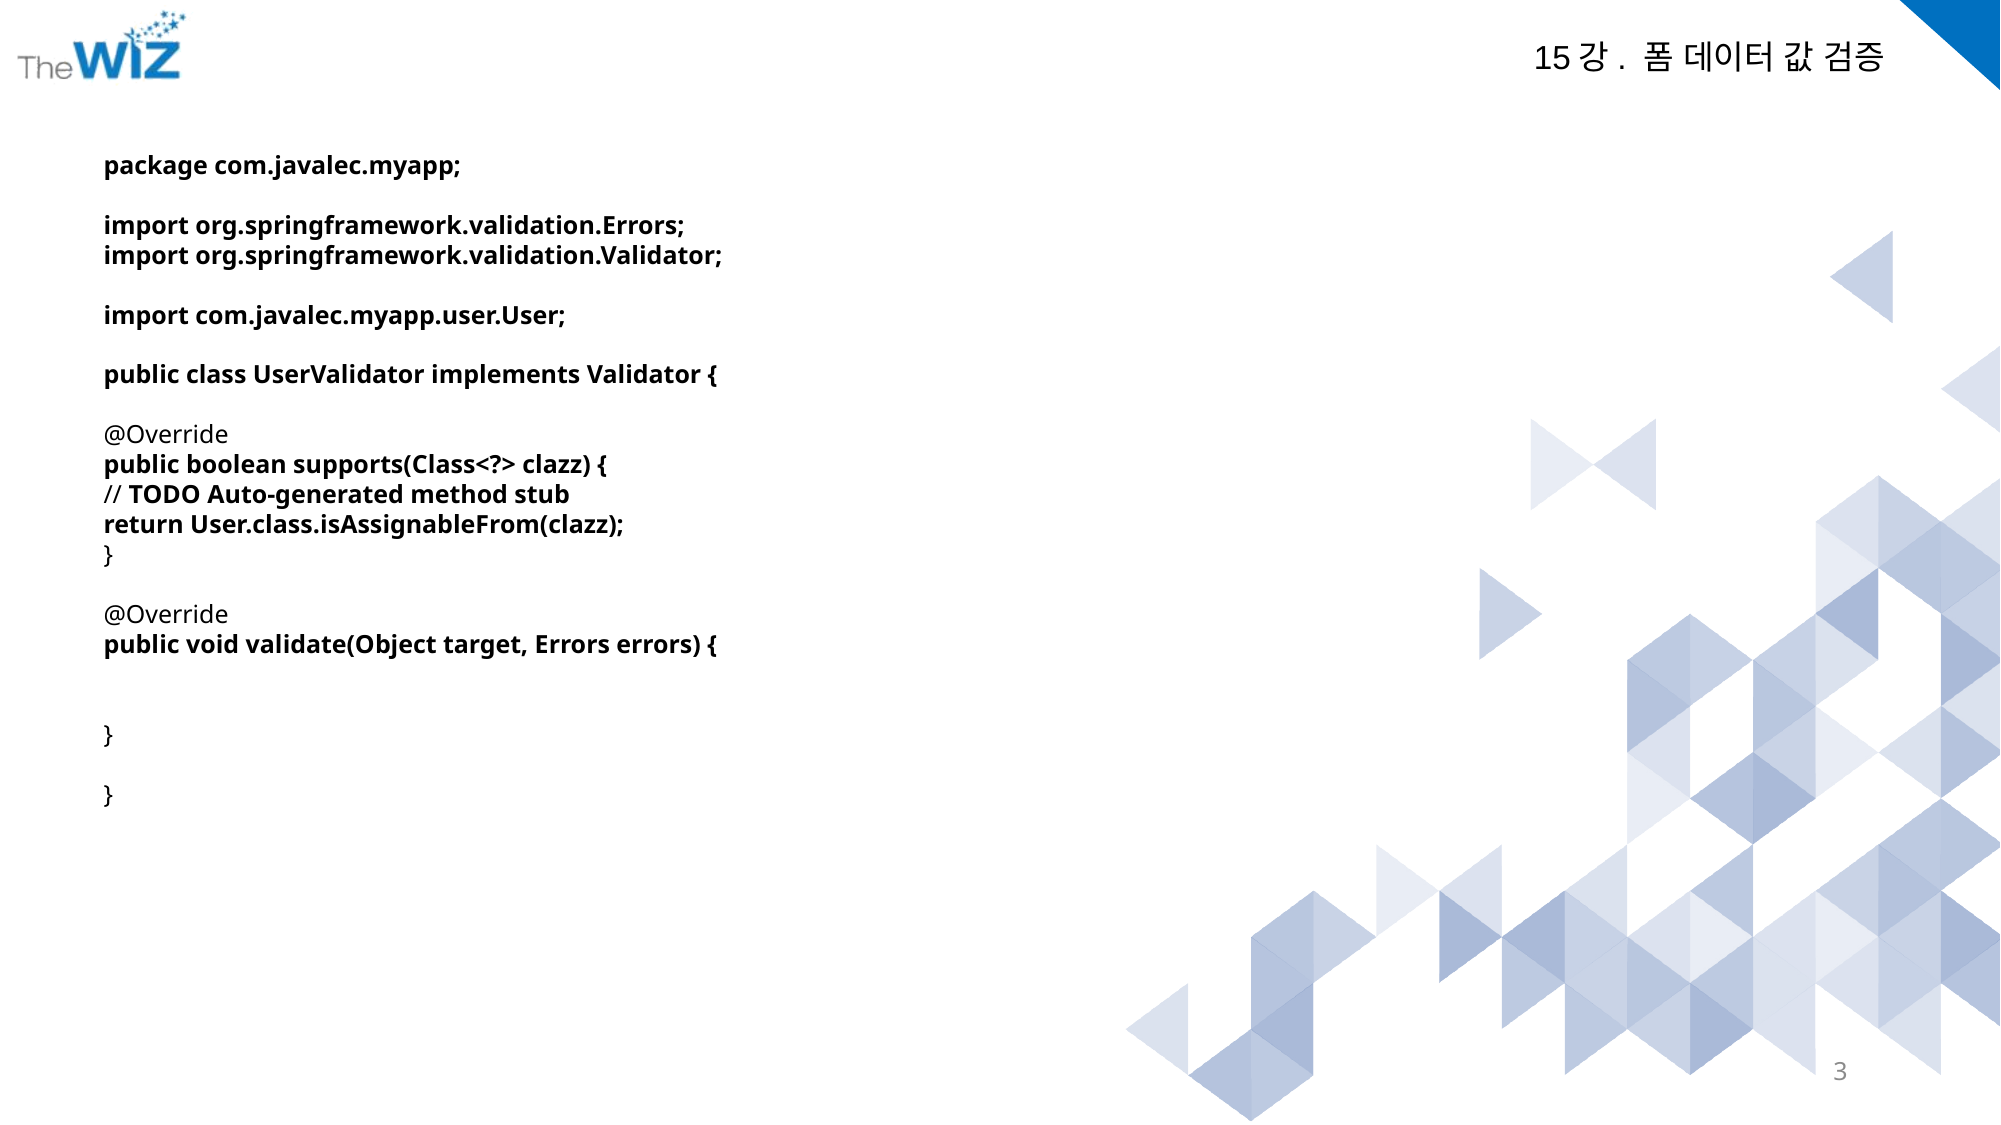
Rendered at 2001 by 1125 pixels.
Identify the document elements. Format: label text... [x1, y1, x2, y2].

text_box package com.javalec.myapp; import org.springframework.validation.Errors; import org.springframework.validation.Validator; import com.javalec.myapp.user.User; public class UserValidator implements Validator { @Override public boolean supports(Class<?> clazz) { // TODO Auto-generated method stub return User.class.isAssignableFrom(clazz); } @Override public void validate(Object target, Errors errors) { } } [88, 142, 1089, 816]
slide_number 3 [1412, 1042, 1863, 1103]
picture [0, 0, 215, 90]
